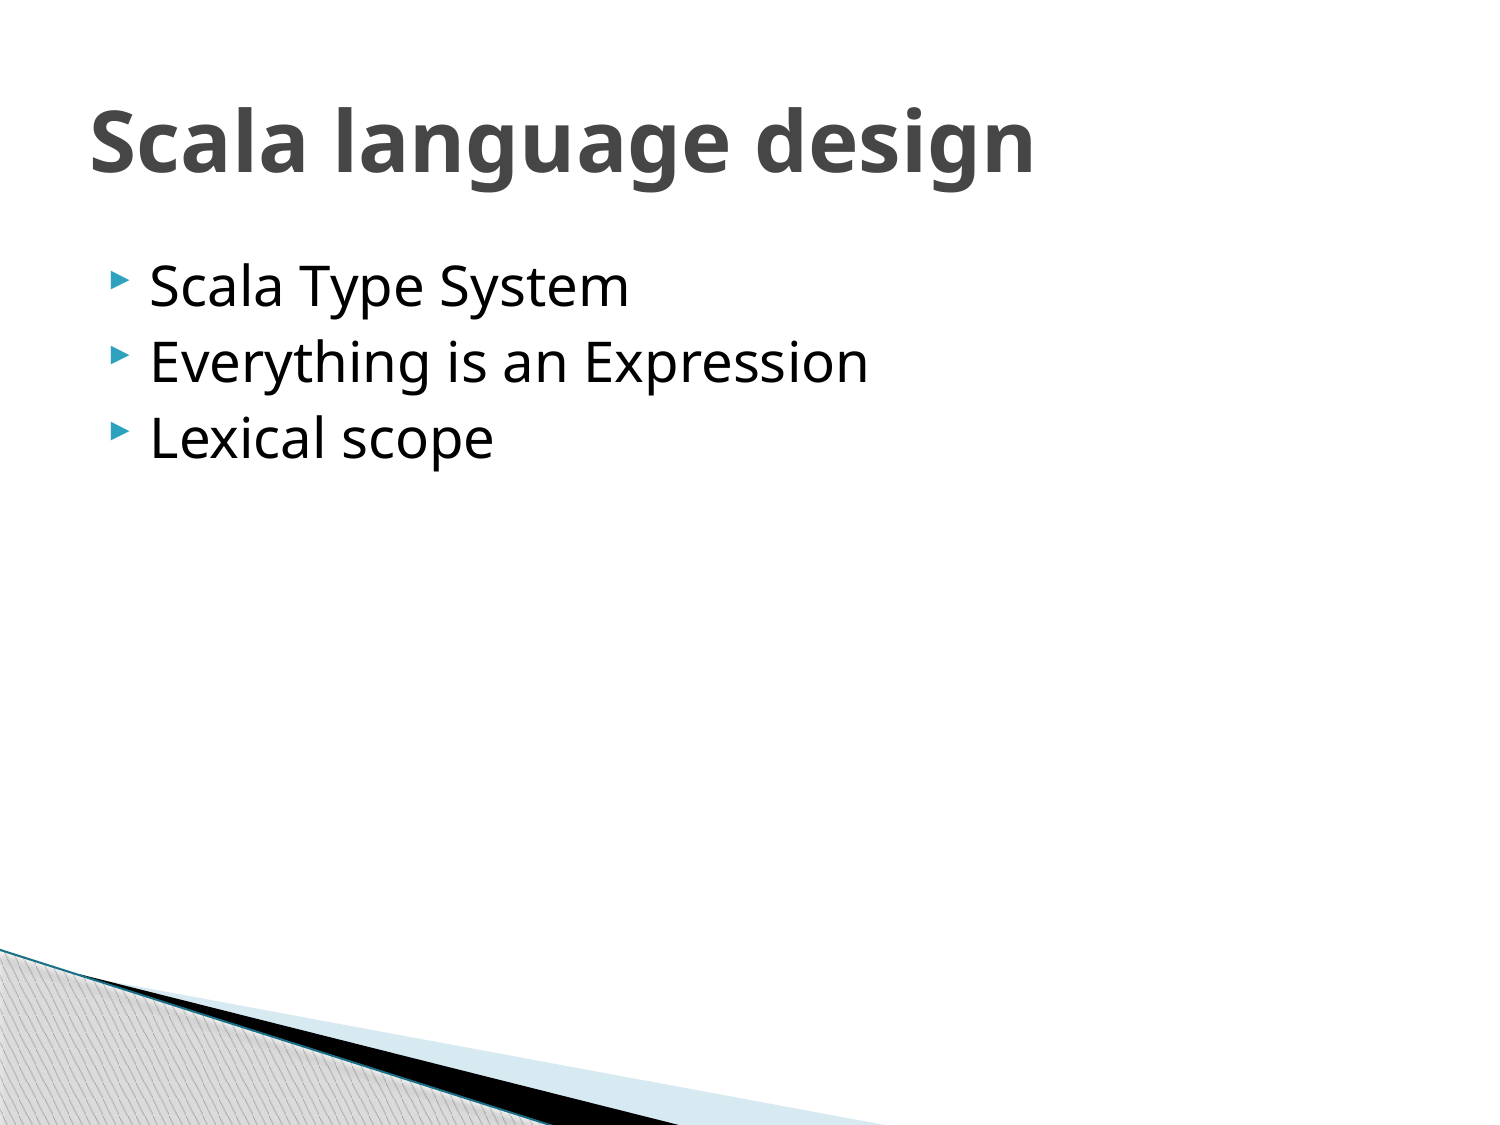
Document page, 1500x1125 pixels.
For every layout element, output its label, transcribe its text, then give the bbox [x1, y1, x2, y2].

list Scala Type System Everything is an Expression Lexical scope [75, 243, 1425, 986]
title Scala language design [75, 45, 1425, 233]
